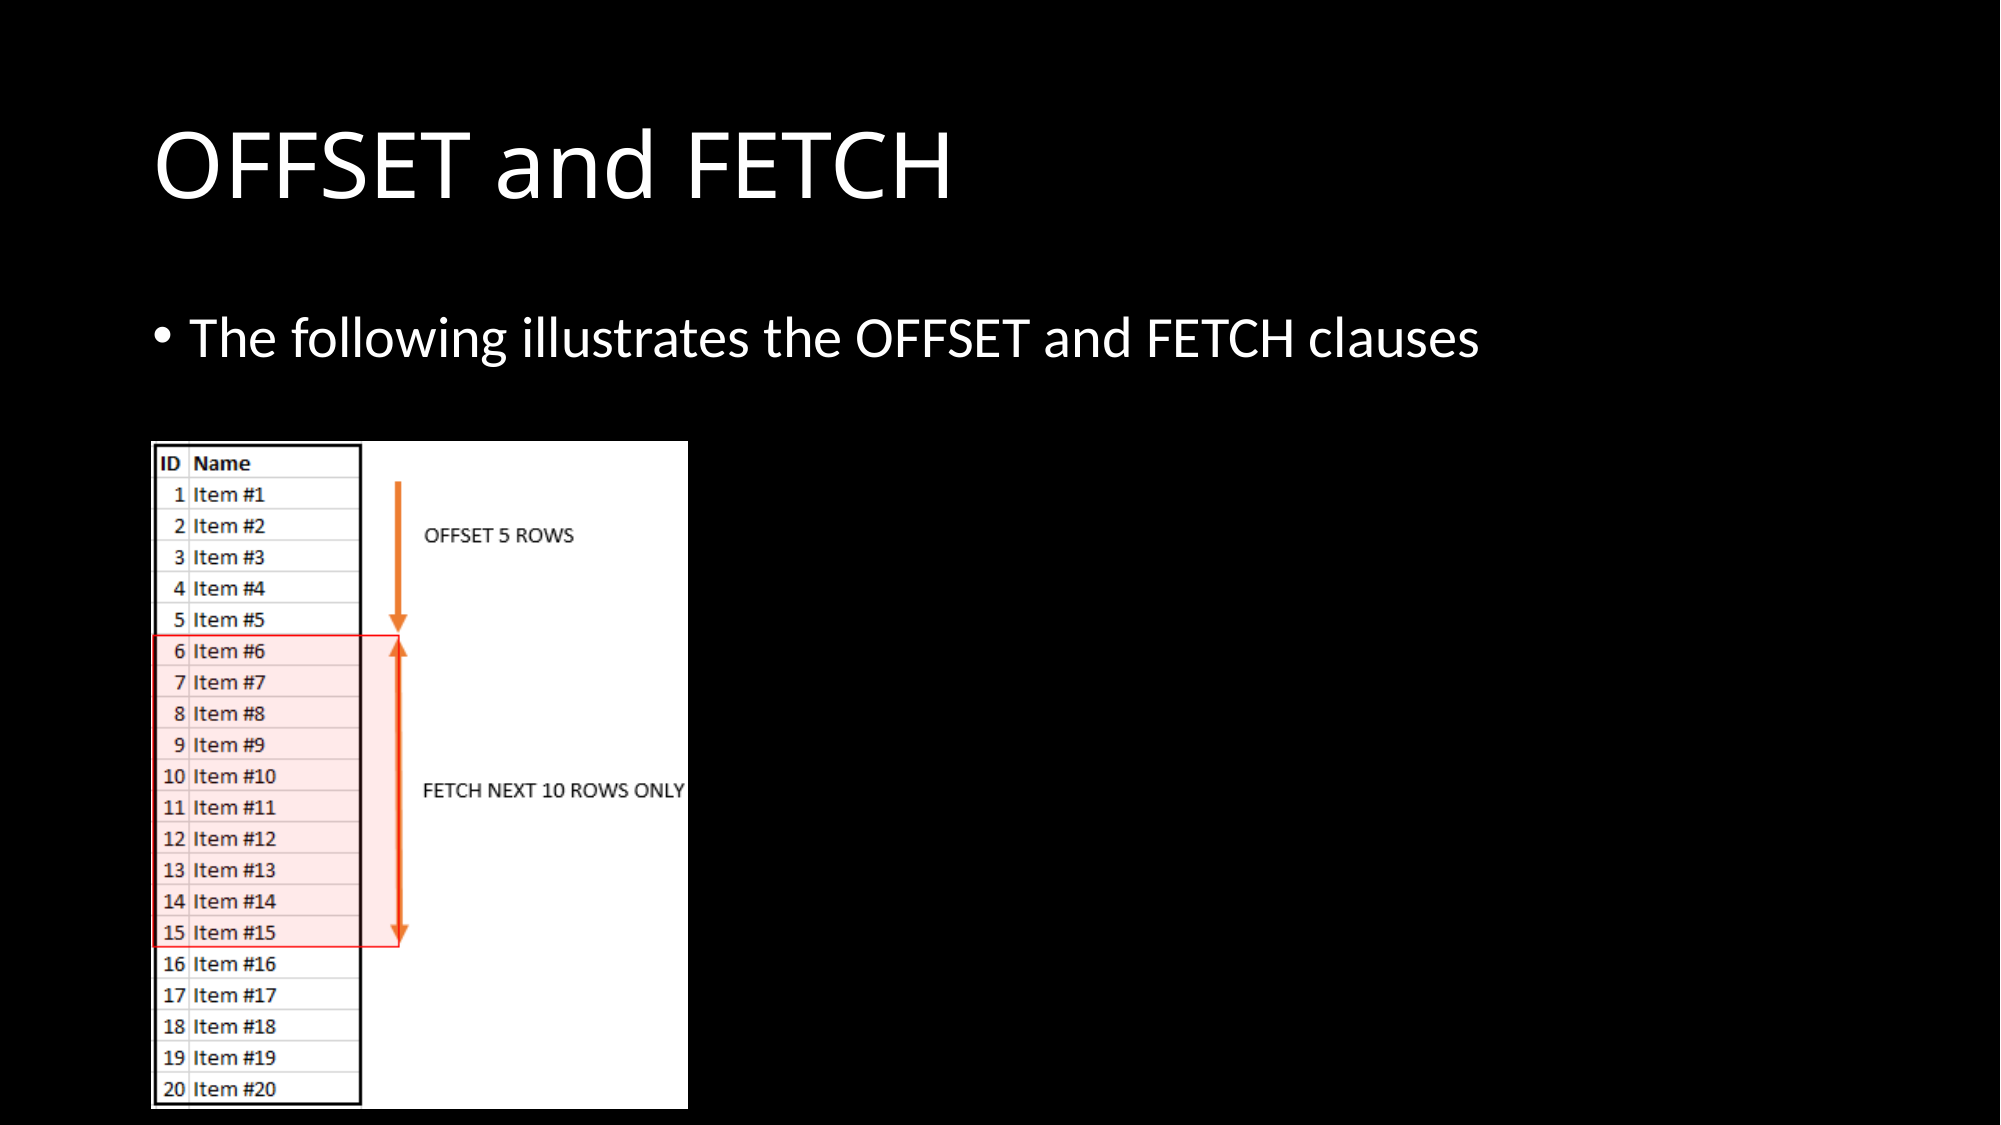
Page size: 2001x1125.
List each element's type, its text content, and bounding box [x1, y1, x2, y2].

title OFFSET and FETCH [137, 59, 1863, 278]
list The following illustrates the OFFSET and FETCH clauses [137, 299, 1863, 1014]
picture [151, 441, 688, 1109]
